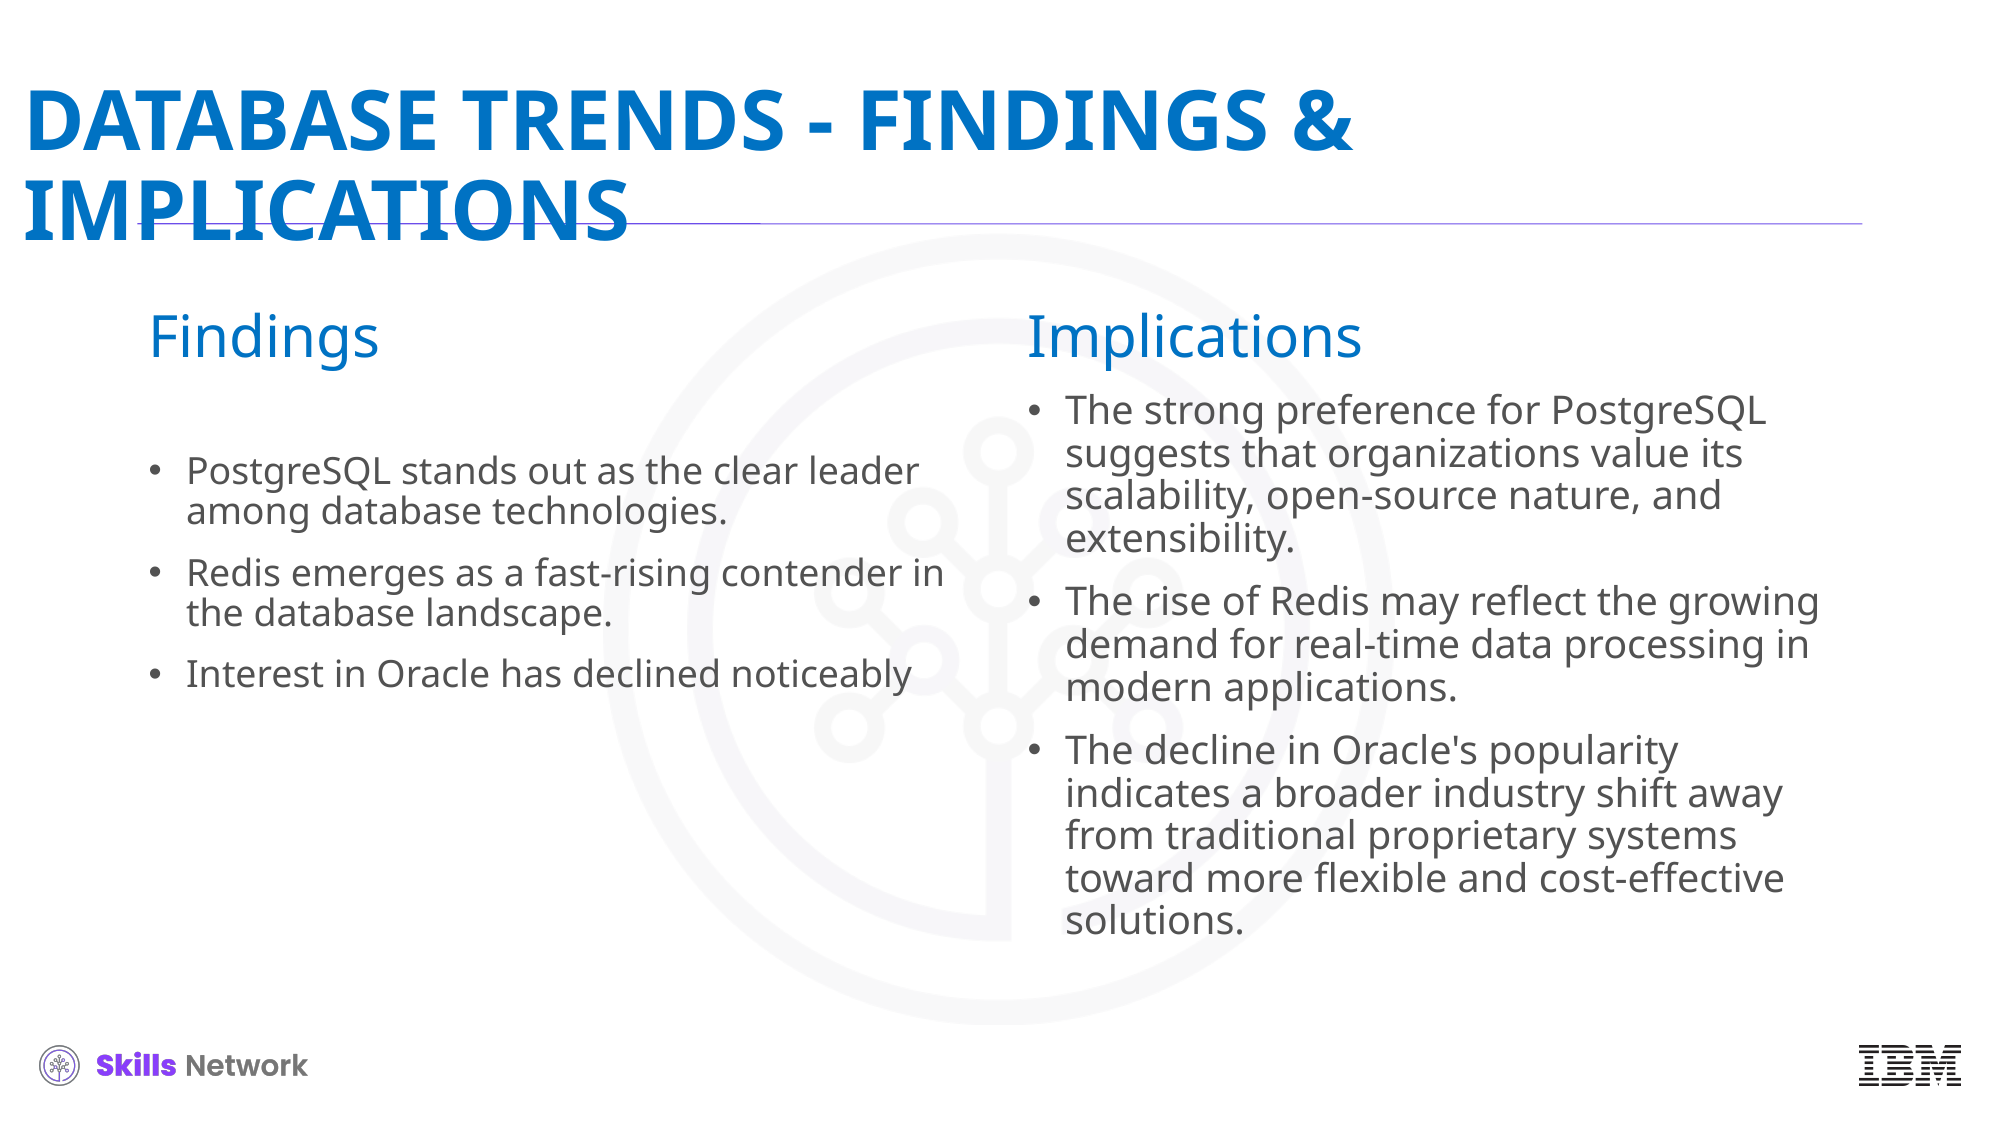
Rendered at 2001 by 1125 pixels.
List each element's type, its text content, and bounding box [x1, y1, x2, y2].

picture [39, 1045, 308, 1086]
list Implications The strong preference for PostgreSQL suggests that organizations value its scalability, open-source nature, and extensibility. The rise of Redis may reflect the growing demand for real-time data processing in modern applications. The decline in Oracle's popularity indicates a broader industry shift away from traditional proprietary systems toward more flexible and cost-effective solutions. [1012, 299, 1863, 1014]
picture [1859, 1045, 1961, 1086]
title DATABASE TRENDS - FINDINGS & IMPLICATIONS [8, 59, 1992, 278]
list Findings PostgreSQL stands out as the clear leader among database technologies. Redis emerges as a fast-rising contender in the database landscape. Interest in Oracle has declined noticeably [133, 299, 984, 1014]
